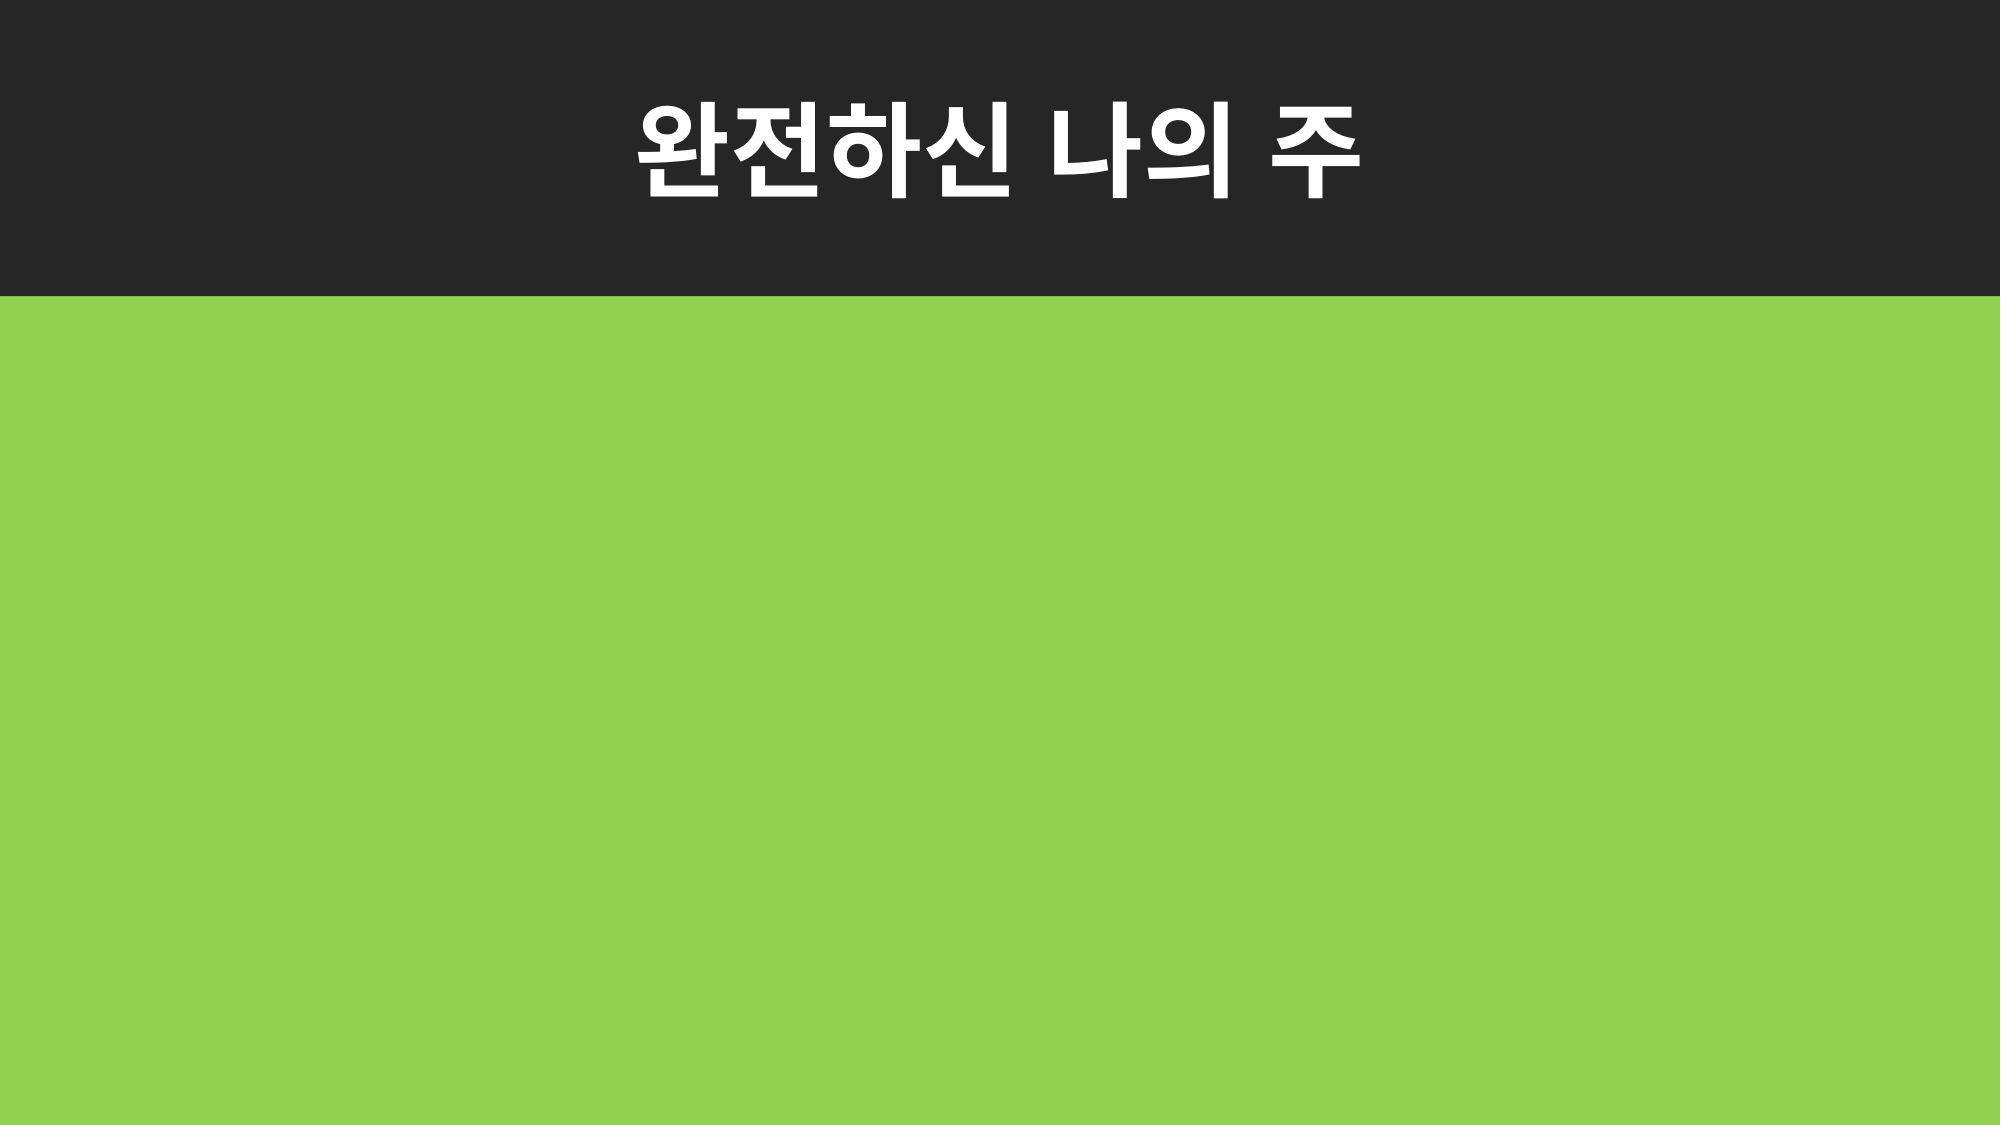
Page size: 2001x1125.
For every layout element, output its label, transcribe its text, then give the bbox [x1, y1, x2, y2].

text_box [0, 0, 2000, 297]
text_box 완전하신 나의 주 [173, 78, 1827, 218]
